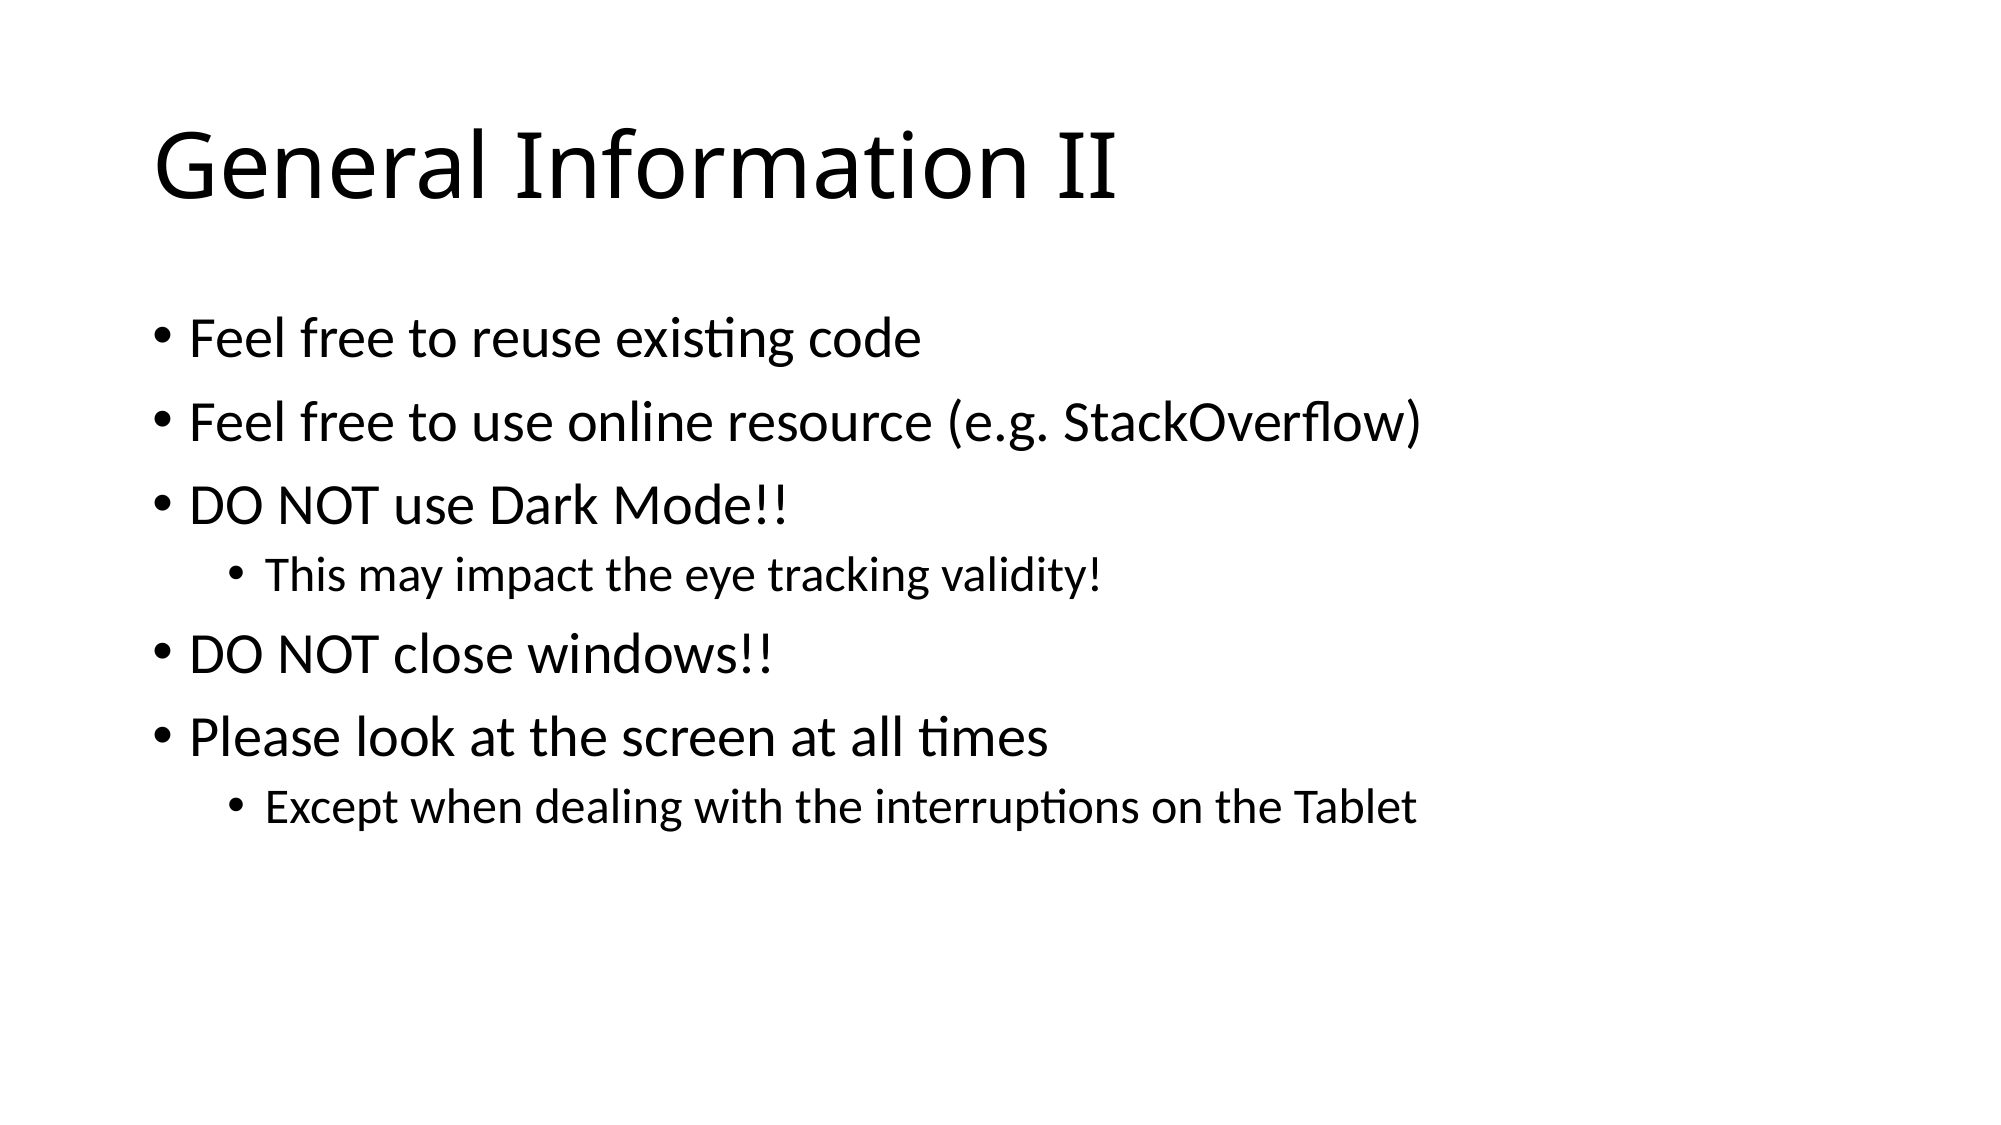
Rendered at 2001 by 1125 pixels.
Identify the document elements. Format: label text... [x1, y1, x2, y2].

list Feel free to reuse existing code Feel free to use online resource (e.g. StackOverflow) DO NOT use Dark Mode!! This may impact the eye tracking validity! DO NOT close windows!! Please look at the screen at all times Except when dealing with the interruptions on the Tablet [137, 299, 1863, 1014]
title General Information II [137, 59, 1863, 278]
